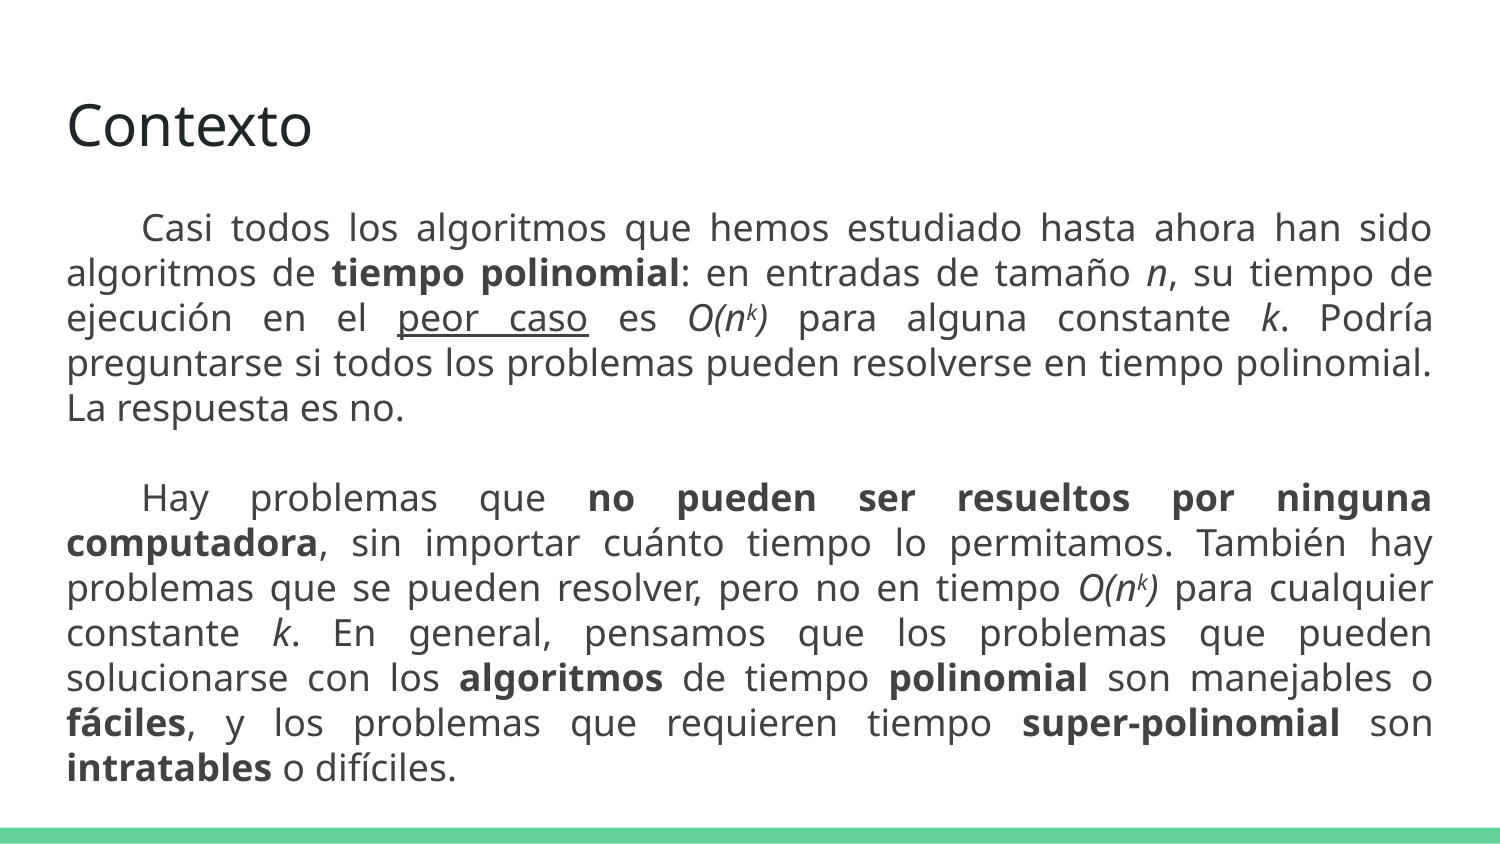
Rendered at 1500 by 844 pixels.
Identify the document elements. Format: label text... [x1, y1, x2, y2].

title Contexto [51, 72, 1449, 167]
list Casi todos los algoritmos que hemos estudiado hasta ahora han sido algoritmos de tiempo polinomial: en entradas de tamaño n, su tiempo de ejecución en el peor caso es O(nk) para alguna constante k. Podría preguntarse si todos los problemas pueden resolverse en tiempo polinomial. La respuesta es no. Hay problemas que no pueden ser resueltos por ninguna computadora, sin importar cuánto tiempo lo permitamos. También hay problemas que se pueden resolver, pero no en tiempo O(nk) para cualquier constante k. En general, pensamos que los problemas que pueden solucionarse con los algoritmos de tiempo polinomial son manejables o fáciles, y los problemas que requieren tiempo super-polinomial son intratables o difíciles. [51, 189, 1449, 808]
